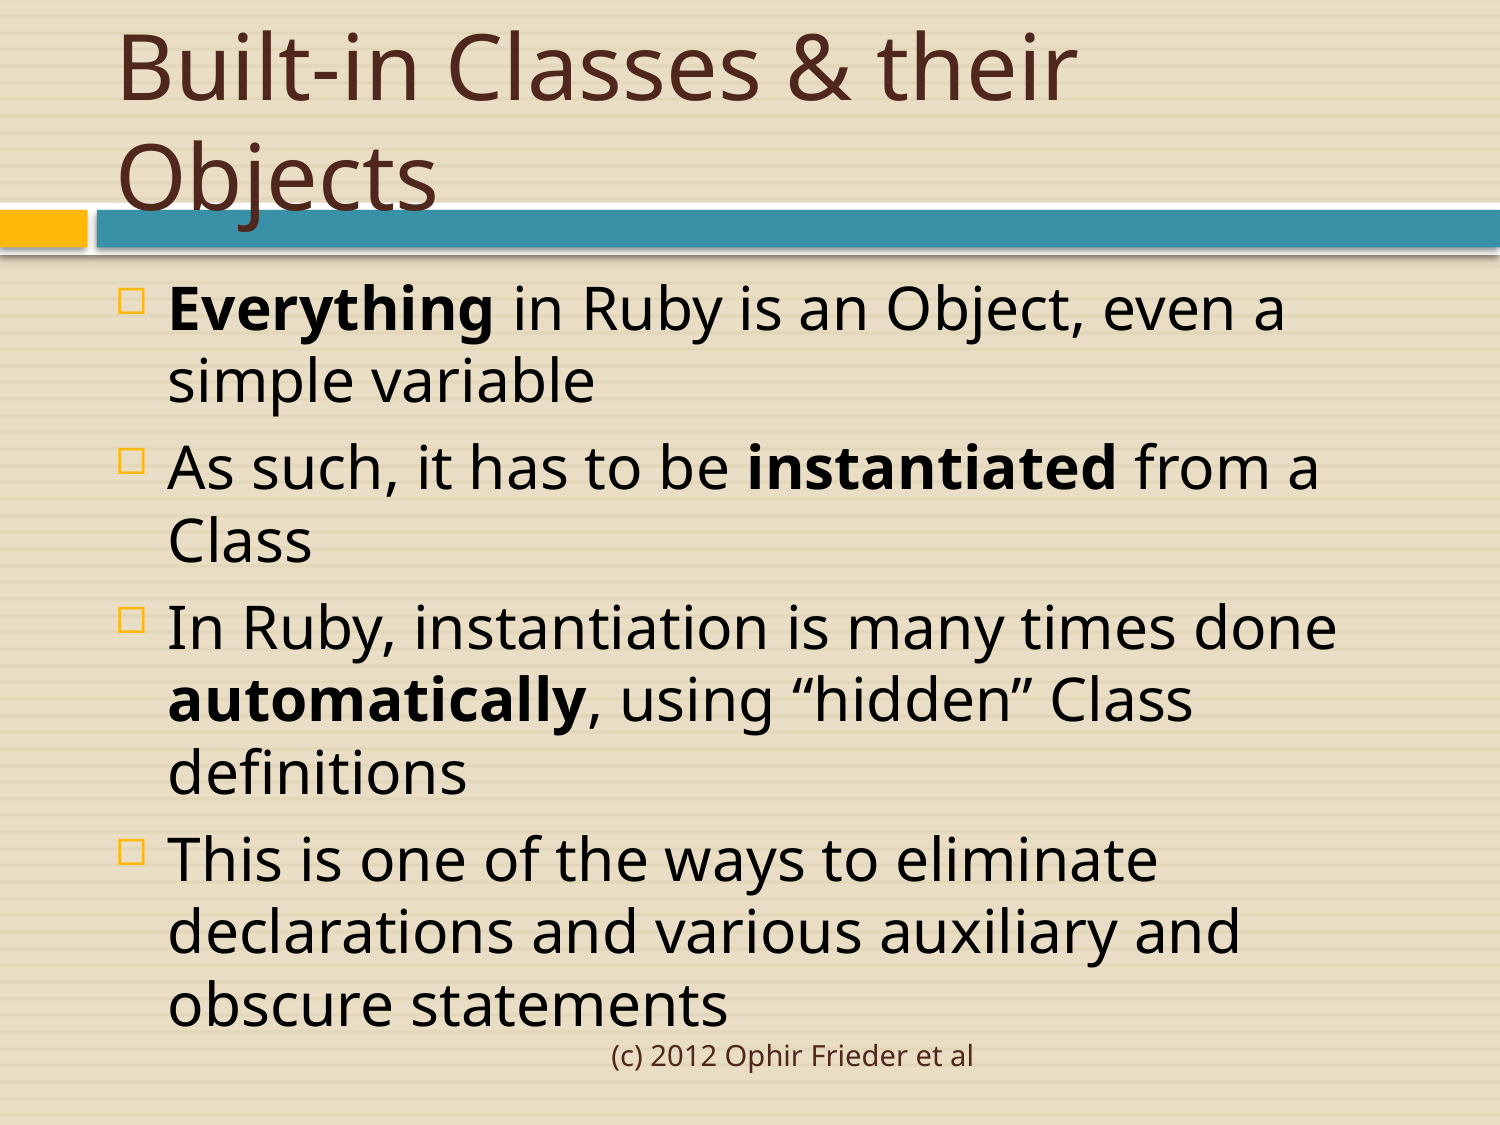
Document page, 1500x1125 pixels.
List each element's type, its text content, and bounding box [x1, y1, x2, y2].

title Built-in Classes & their Objects [100, 37, 1438, 200]
footer (c) 2012 Ophir Frieder et al [99, 1025, 990, 1085]
list Everything in Ruby is an Object, even a simple variable As such, it has to be instantiated from a Class In Ruby, instantiation is many times done automatically, using “hidden” Class definitions This is one of the ways to eliminate declarations and various auxiliary and obscure statements [100, 262, 1438, 1000]
